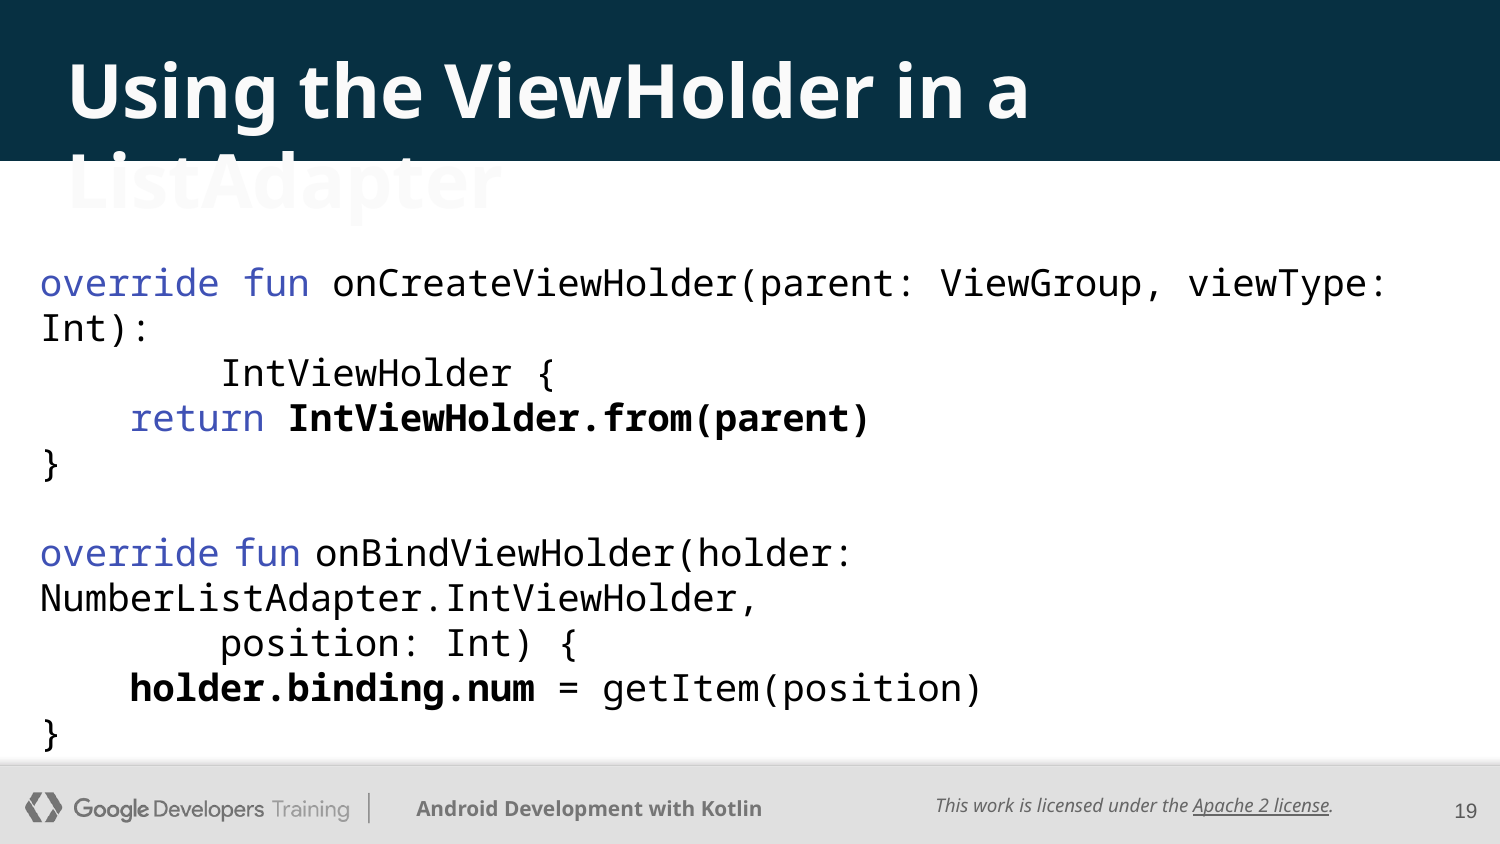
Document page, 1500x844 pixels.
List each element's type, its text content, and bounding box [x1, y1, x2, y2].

slide_number 19 [1402, 777, 1493, 842]
picture [0, 161, 1500, 844]
title Using the ViewHolder in a ListAdapter [51, 28, 1449, 122]
list override fun onCreateViewHolder(parent: ViewGroup, viewType: Int): IntViewHolder { return IntViewHolder.from(parent) } override fun onBindViewHolder(holder: NumberListAdapter.IntViewHolder, position: Int) { holder.binding.num = getItem(position) } [24, 243, 1500, 659]
